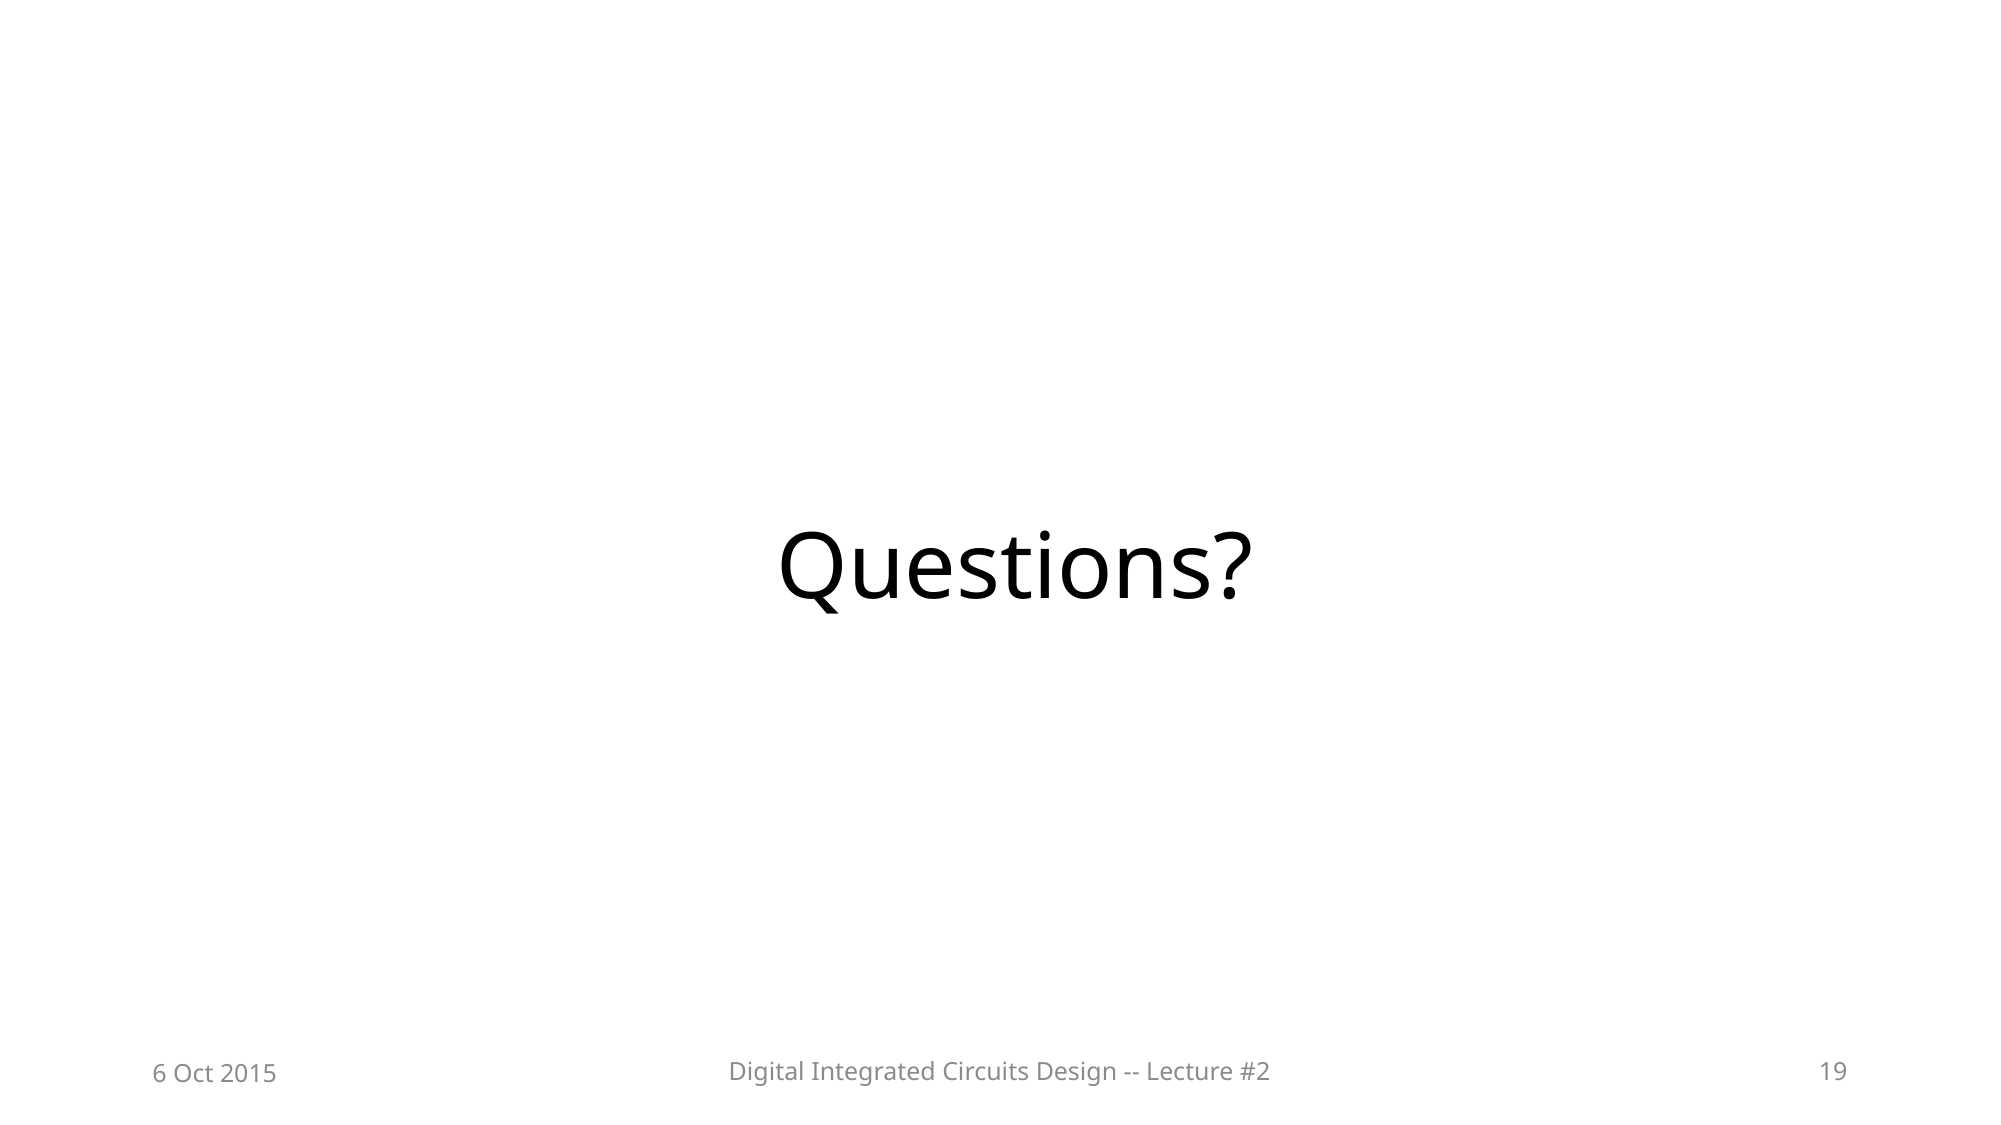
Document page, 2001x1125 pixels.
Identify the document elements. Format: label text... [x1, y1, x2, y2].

title Questions? [152, 460, 1878, 678]
slide_number 19 [1412, 1042, 1863, 1103]
footer Digital Integrated Circuits Design -- Lecture #2 [662, 1042, 1338, 1103]
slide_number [137, 1042, 588, 1103]
